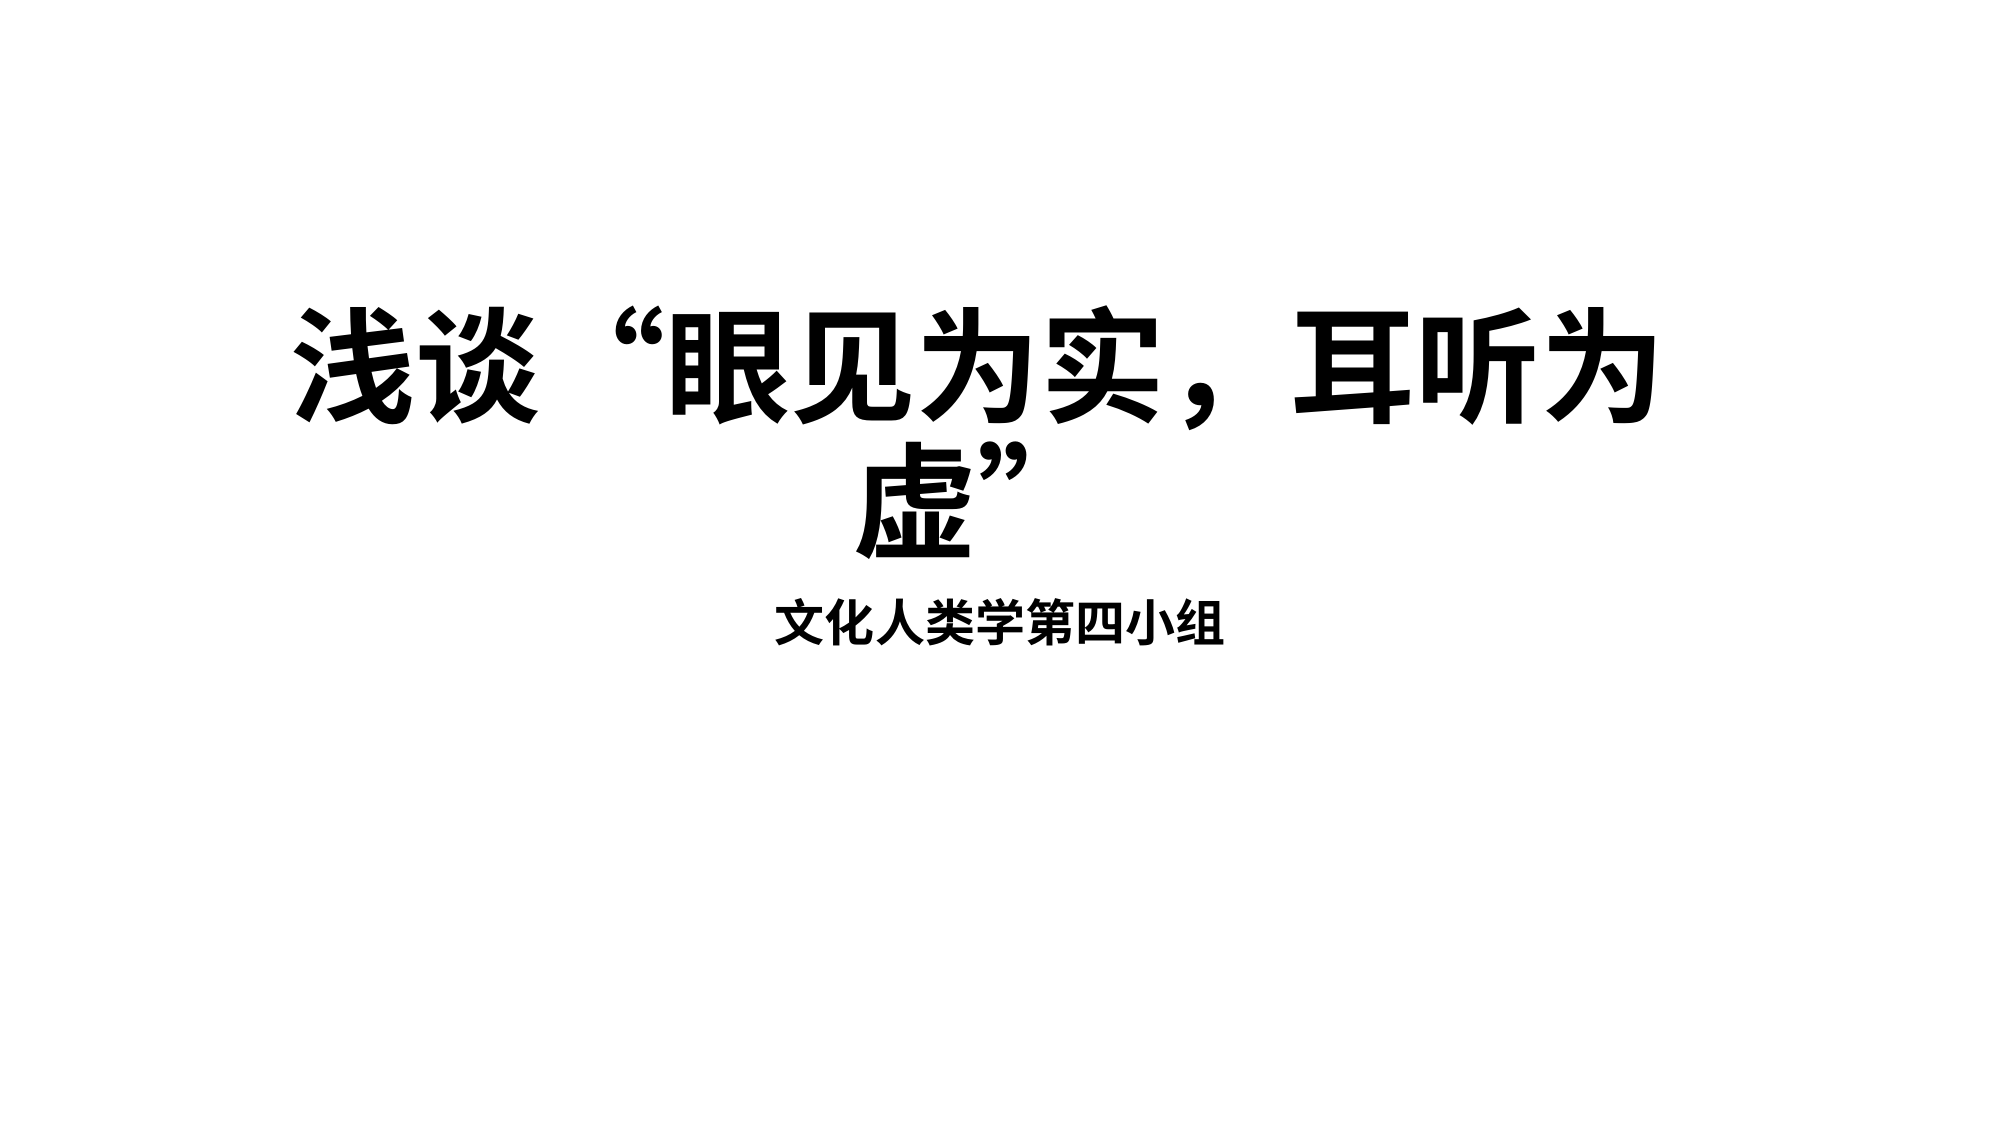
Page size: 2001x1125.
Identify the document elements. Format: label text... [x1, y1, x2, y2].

subtitle 文化人类学第四小组 [249, 590, 1750, 863]
title 浅谈“眼见为实，耳听为虚” [227, 191, 1728, 584]
